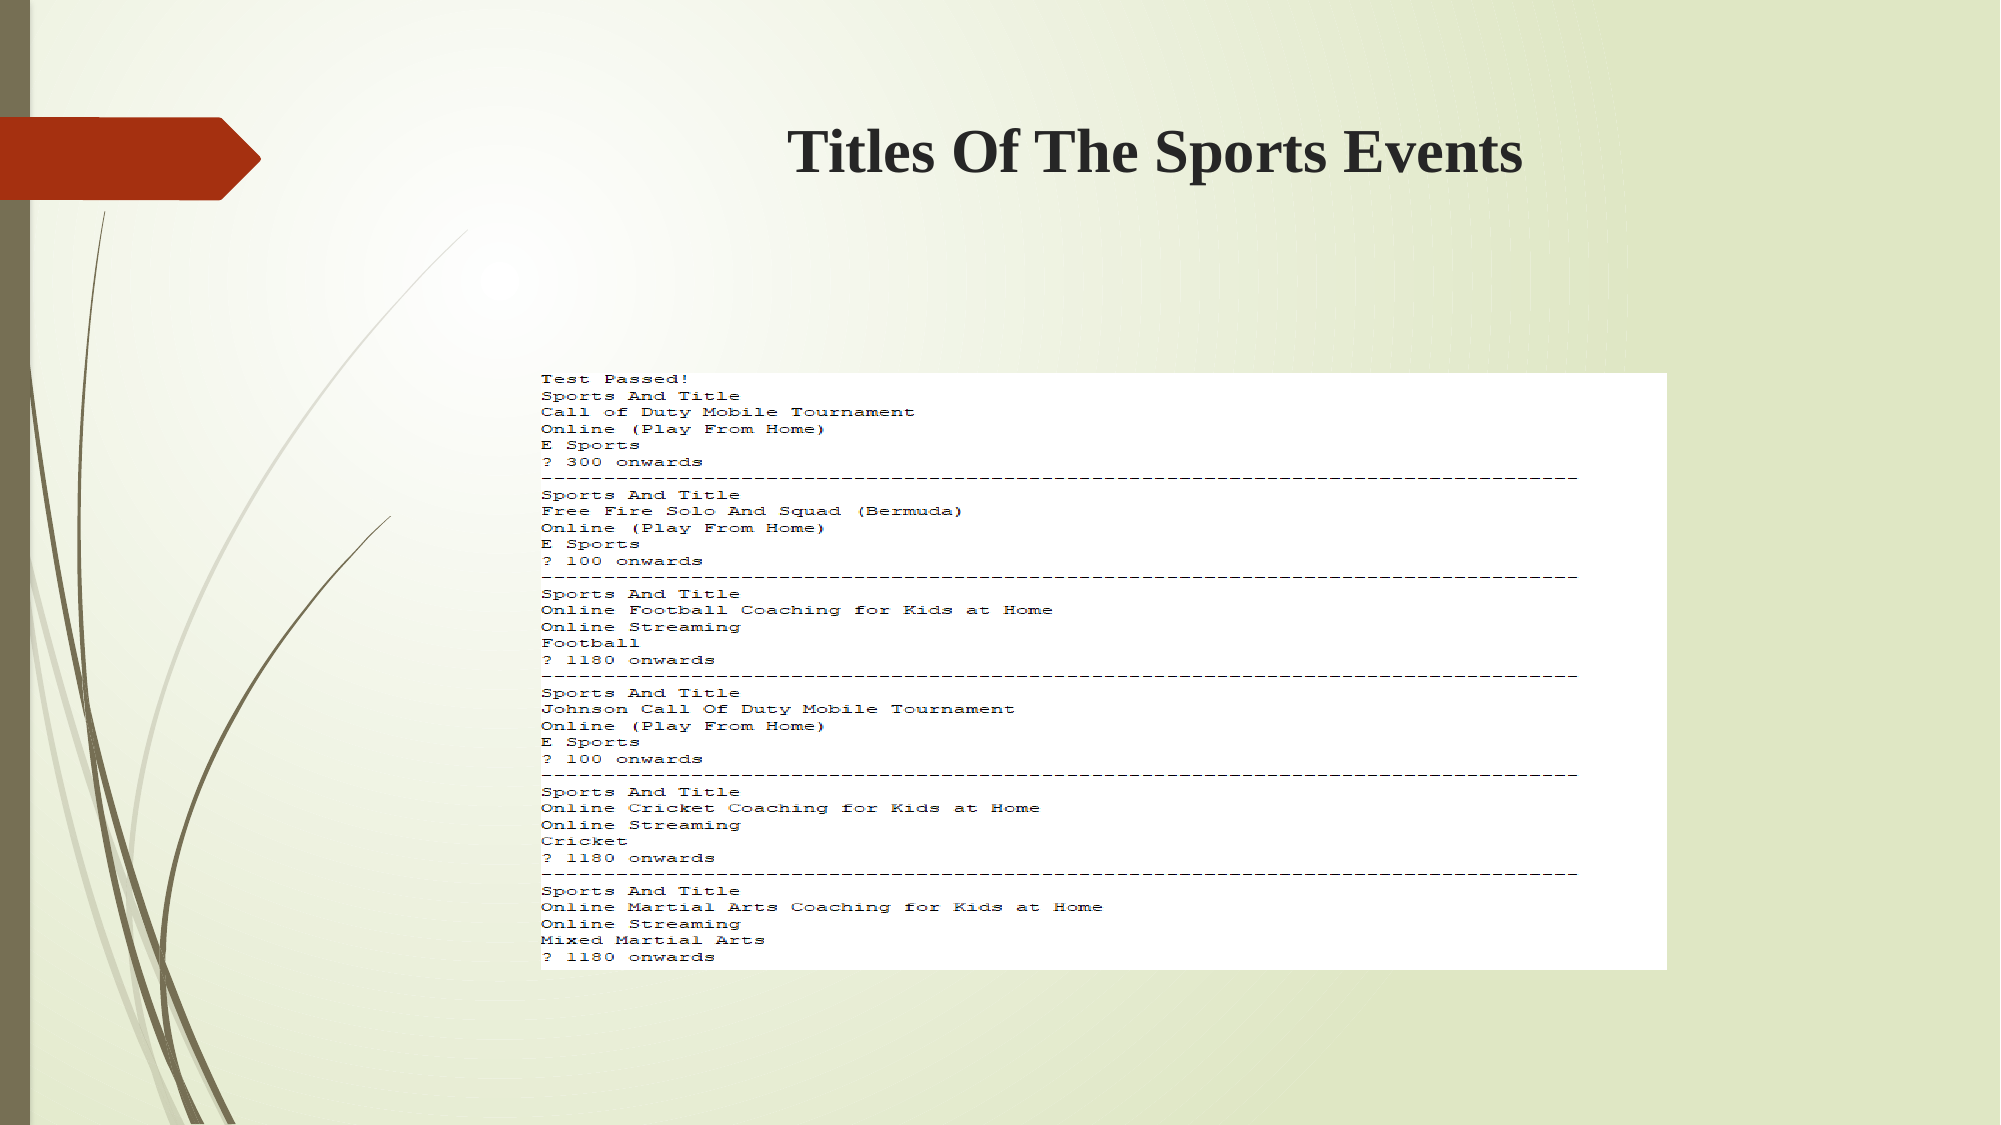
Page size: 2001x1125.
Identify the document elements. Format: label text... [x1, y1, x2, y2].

picture [541, 373, 1667, 970]
title Titles Of The Sports Events [425, 102, 1888, 188]
